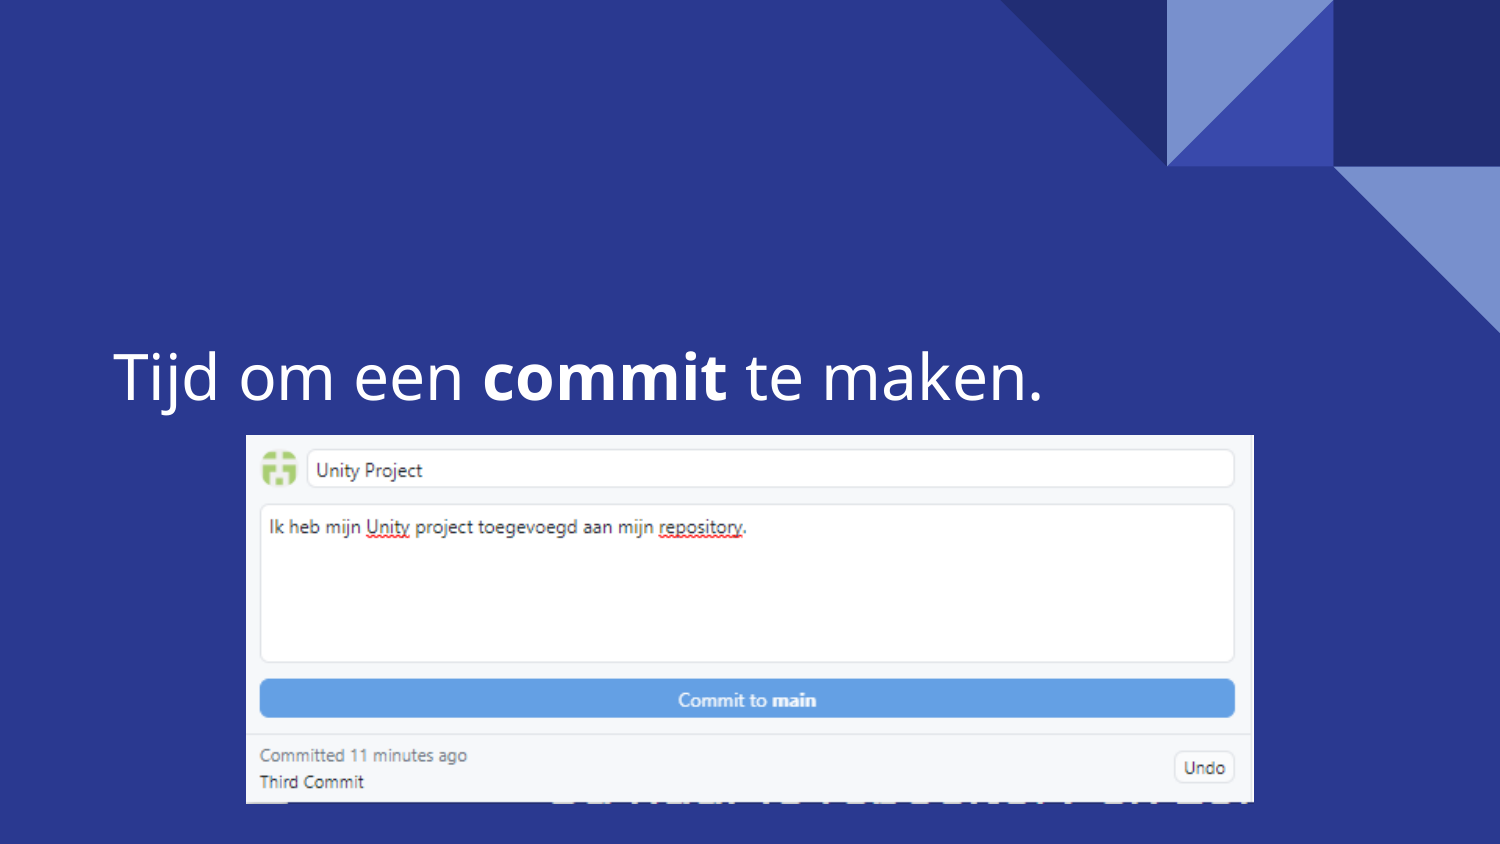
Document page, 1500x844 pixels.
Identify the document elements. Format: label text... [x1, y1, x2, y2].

title Tijd om een commit te maken. [98, 291, 1447, 429]
picture [245, 434, 1255, 805]
